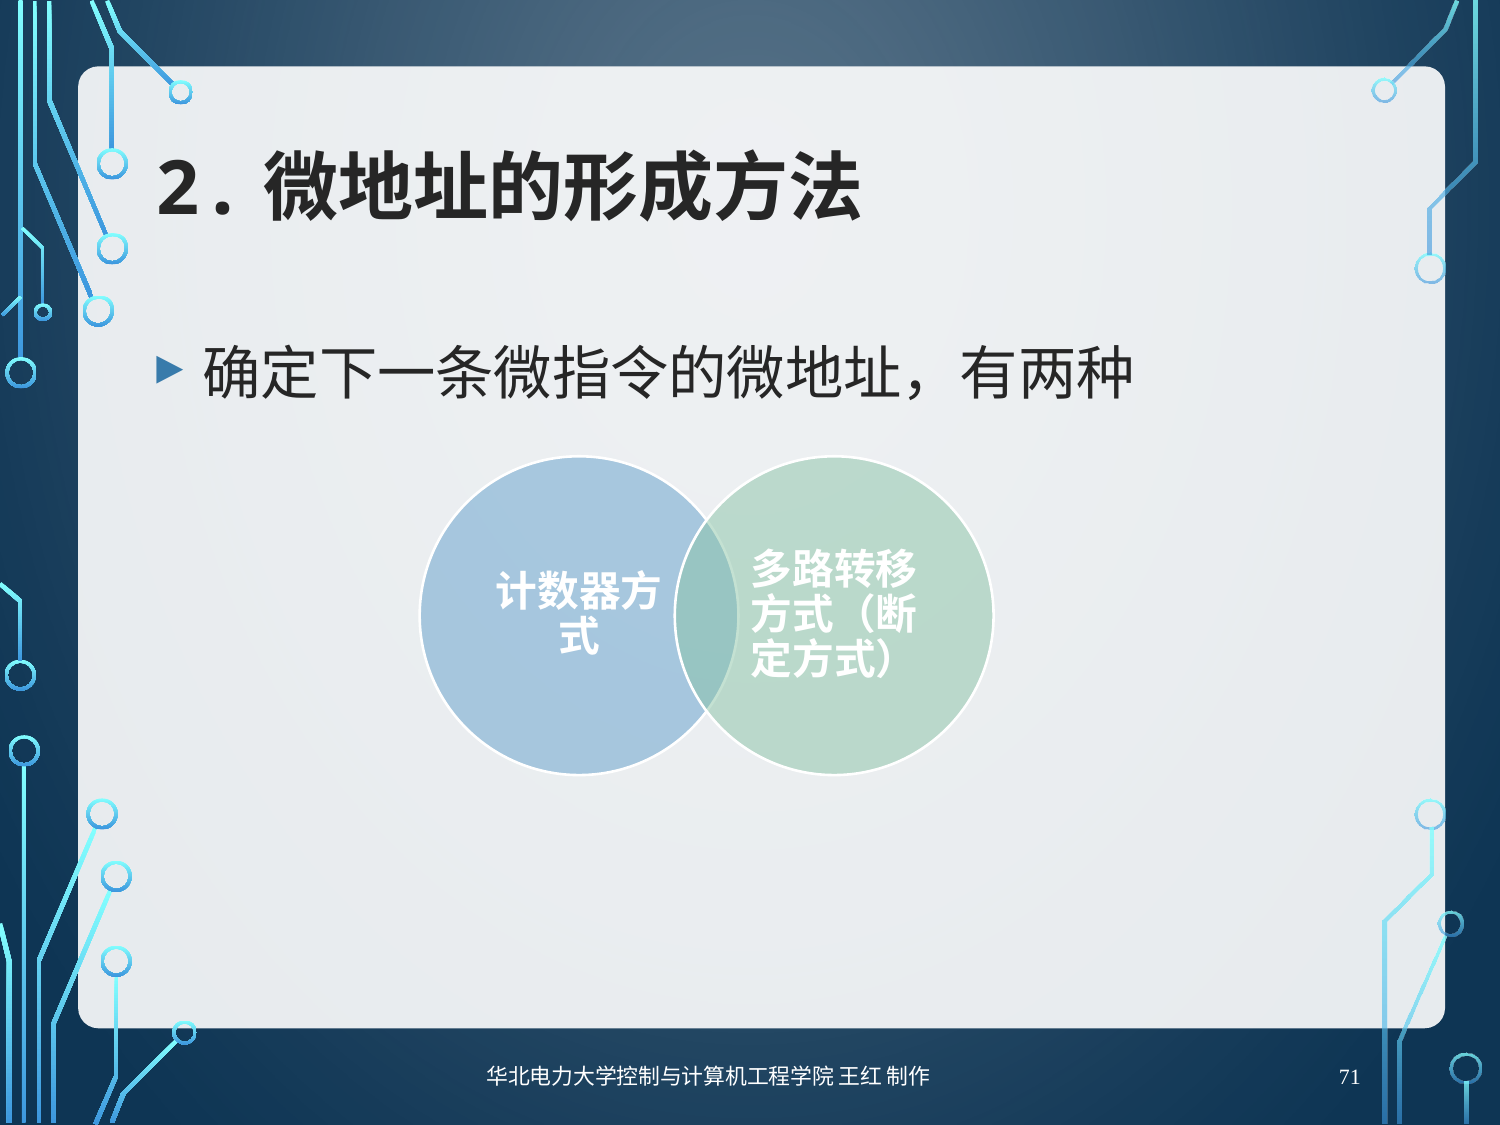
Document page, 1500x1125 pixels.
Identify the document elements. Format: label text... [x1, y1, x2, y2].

slide_number 71 [1281, 1045, 1376, 1106]
footer 华北电力大学控制与计算机工程学院 王红 制作 [324, 1046, 1093, 1106]
list 确定下一条微指令的微地址，有两种 [140, 314, 1400, 1000]
title 2.微地址的形成方法 [140, 101, 1400, 279]
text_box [206, 455, 1207, 776]
